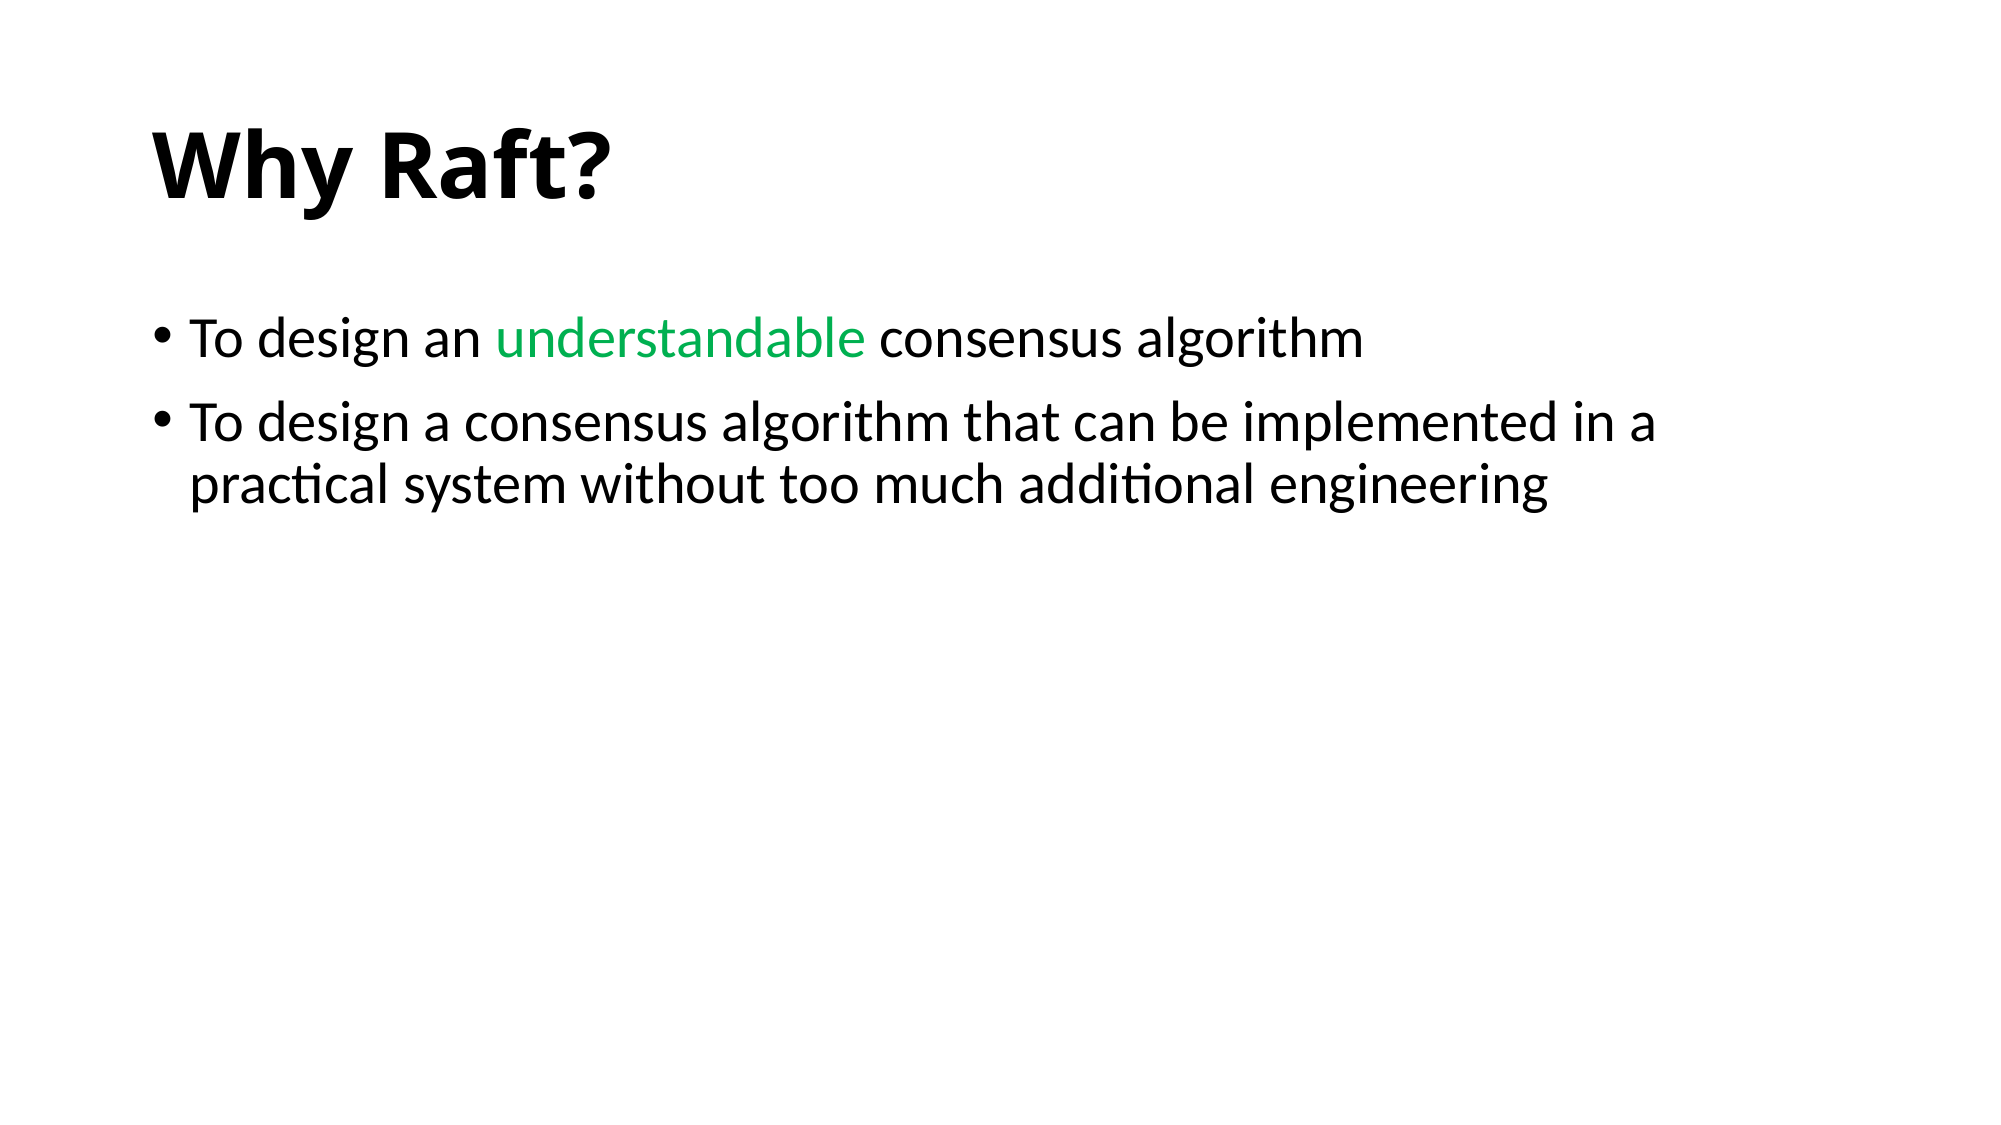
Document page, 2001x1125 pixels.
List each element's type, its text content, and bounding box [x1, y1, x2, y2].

title Why Raft? [137, 59, 1863, 278]
list To design an understandable consensus algorithm To design a consensus algorithm that can be implemented in a practical system without too much additional engineering [137, 299, 1863, 1014]
